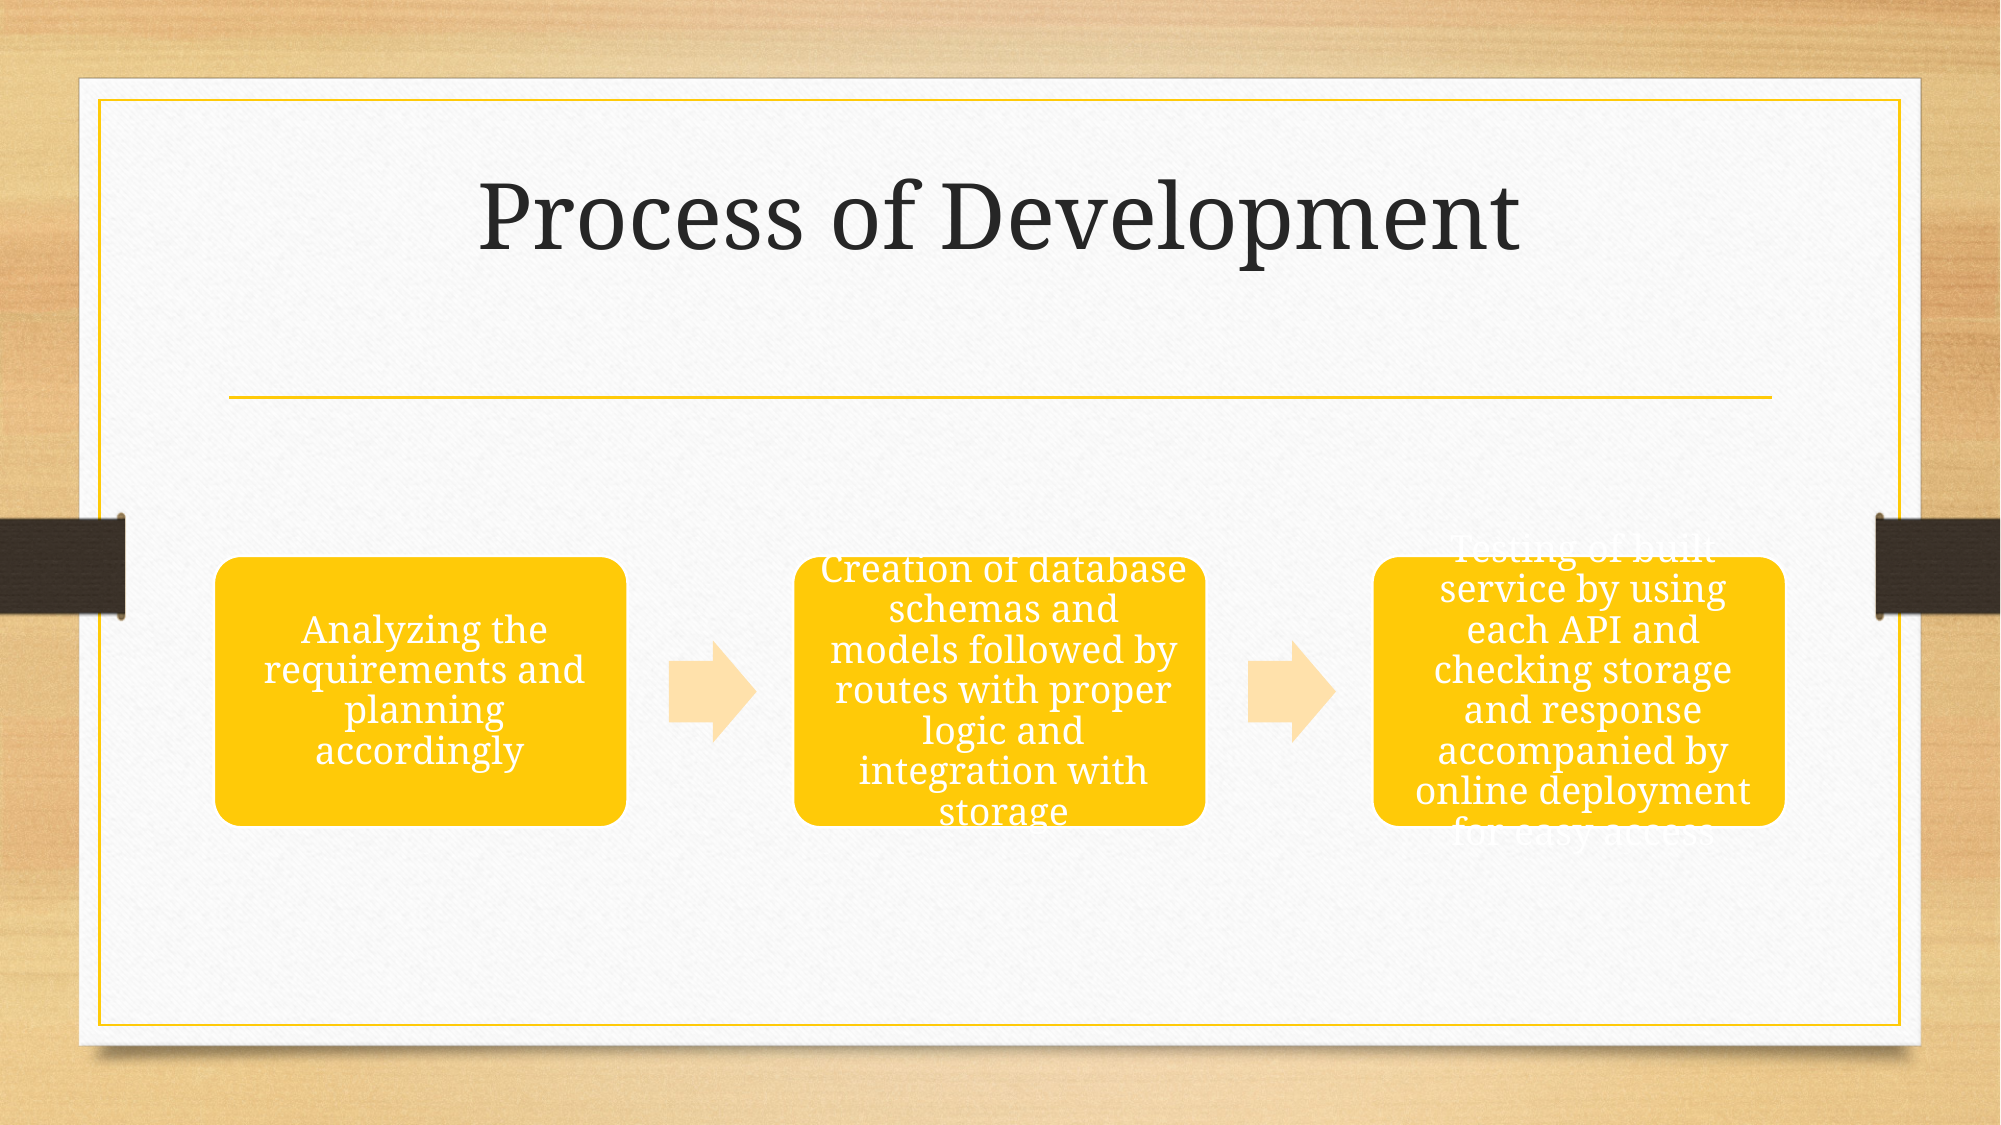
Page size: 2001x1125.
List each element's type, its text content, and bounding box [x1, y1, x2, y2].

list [212, 419, 1788, 964]
picture [0, 0, 2001, 1125]
title Process of Development [212, 106, 1788, 320]
